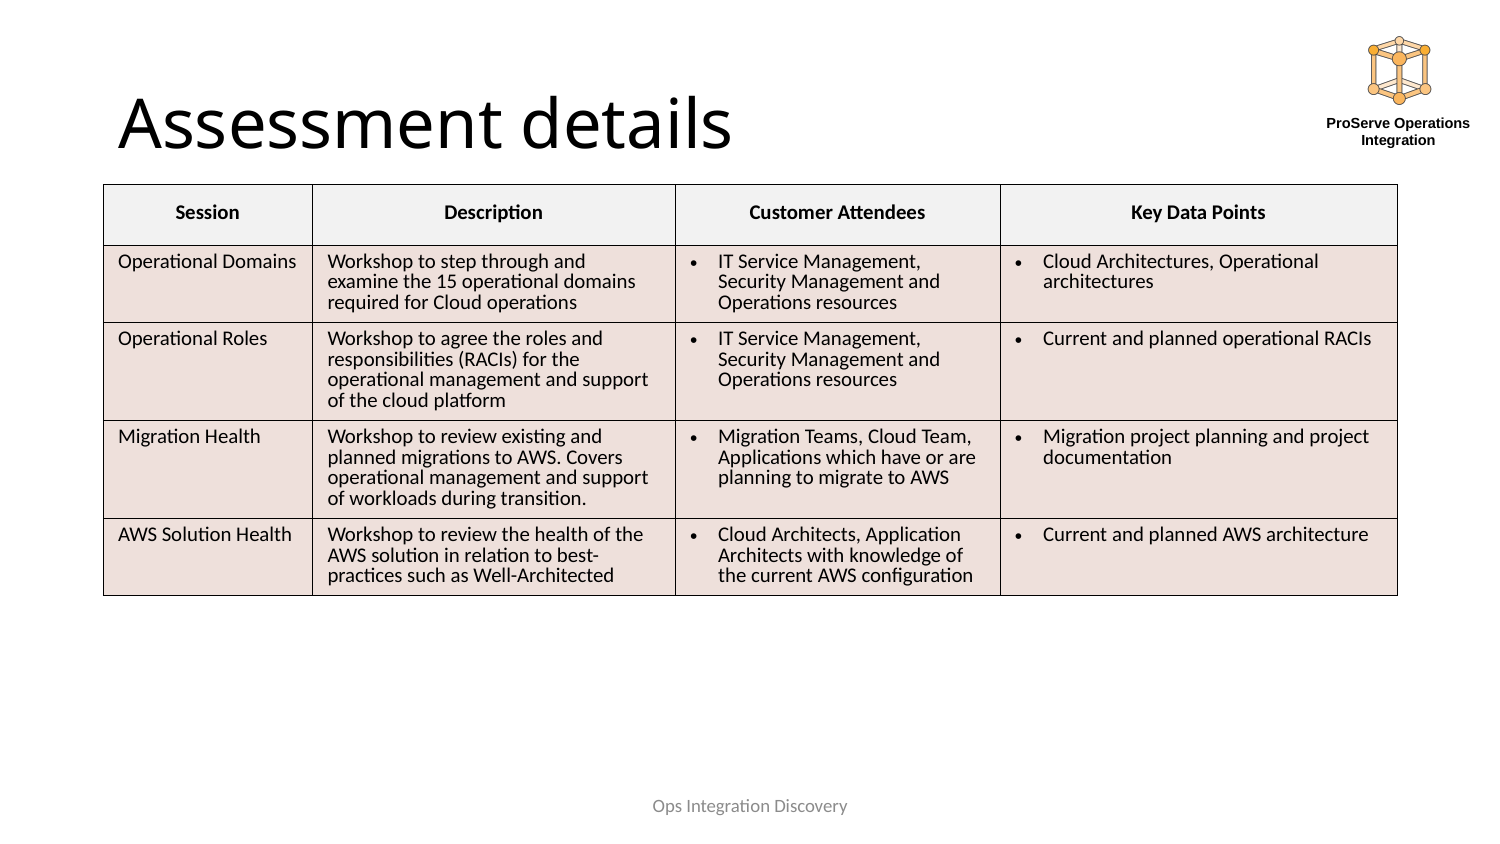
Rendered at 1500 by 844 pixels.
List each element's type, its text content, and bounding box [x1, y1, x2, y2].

table_cell Migration Teams, Cloud Team, Applications which have or are planning to migrate to AWS [676, 421, 1000, 518]
table_cell Current and planned operational RACIs [1001, 323, 1397, 420]
table_cell AWS Solution Health [104, 519, 312, 595]
table_cell Cloud Architectures, Operational architectures [1001, 246, 1397, 322]
table_cell Current and planned AWS architecture [1001, 519, 1397, 595]
table_cell Workshop to review existing and planned migrations to AWS. Covers operational management and support of workloads during transition. [313, 421, 675, 518]
footer Ops Integration Discovery [496, 782, 1004, 827]
table_cell Workshop to agree the roles and responsibilities (RACIs) for the operational management and support of the cloud platform [313, 323, 675, 420]
table_cell Operational Domains [104, 246, 312, 322]
table_cell Operational Roles [104, 323, 312, 420]
table_header Session [104, 185, 312, 245]
picture [1361, 32, 1438, 109]
table_cell Migration Health [104, 421, 312, 518]
table_cell IT Service Management, Security Management and Operations resources [676, 246, 1000, 322]
table_header Description [313, 185, 675, 245]
title Assessment details [103, 44, 1397, 184]
table_cell Cloud Architects, Application Architects with knowledge of the current AWS configuration [676, 519, 1000, 595]
table_cell Workshop to step through and examine the 15 operational domains required for Cloud operations [313, 246, 675, 322]
table_header Key Data Points [1001, 185, 1397, 245]
table_cell Migration project planning and project documentation [1001, 421, 1397, 518]
table_header Customer Attendees [676, 185, 1000, 245]
table_cell Workshop to review the health of the AWS solution in relation to best-practices such as Well-Architected [313, 519, 675, 595]
table_cell IT Service Management, Security Management and Operations resources [676, 323, 1000, 420]
